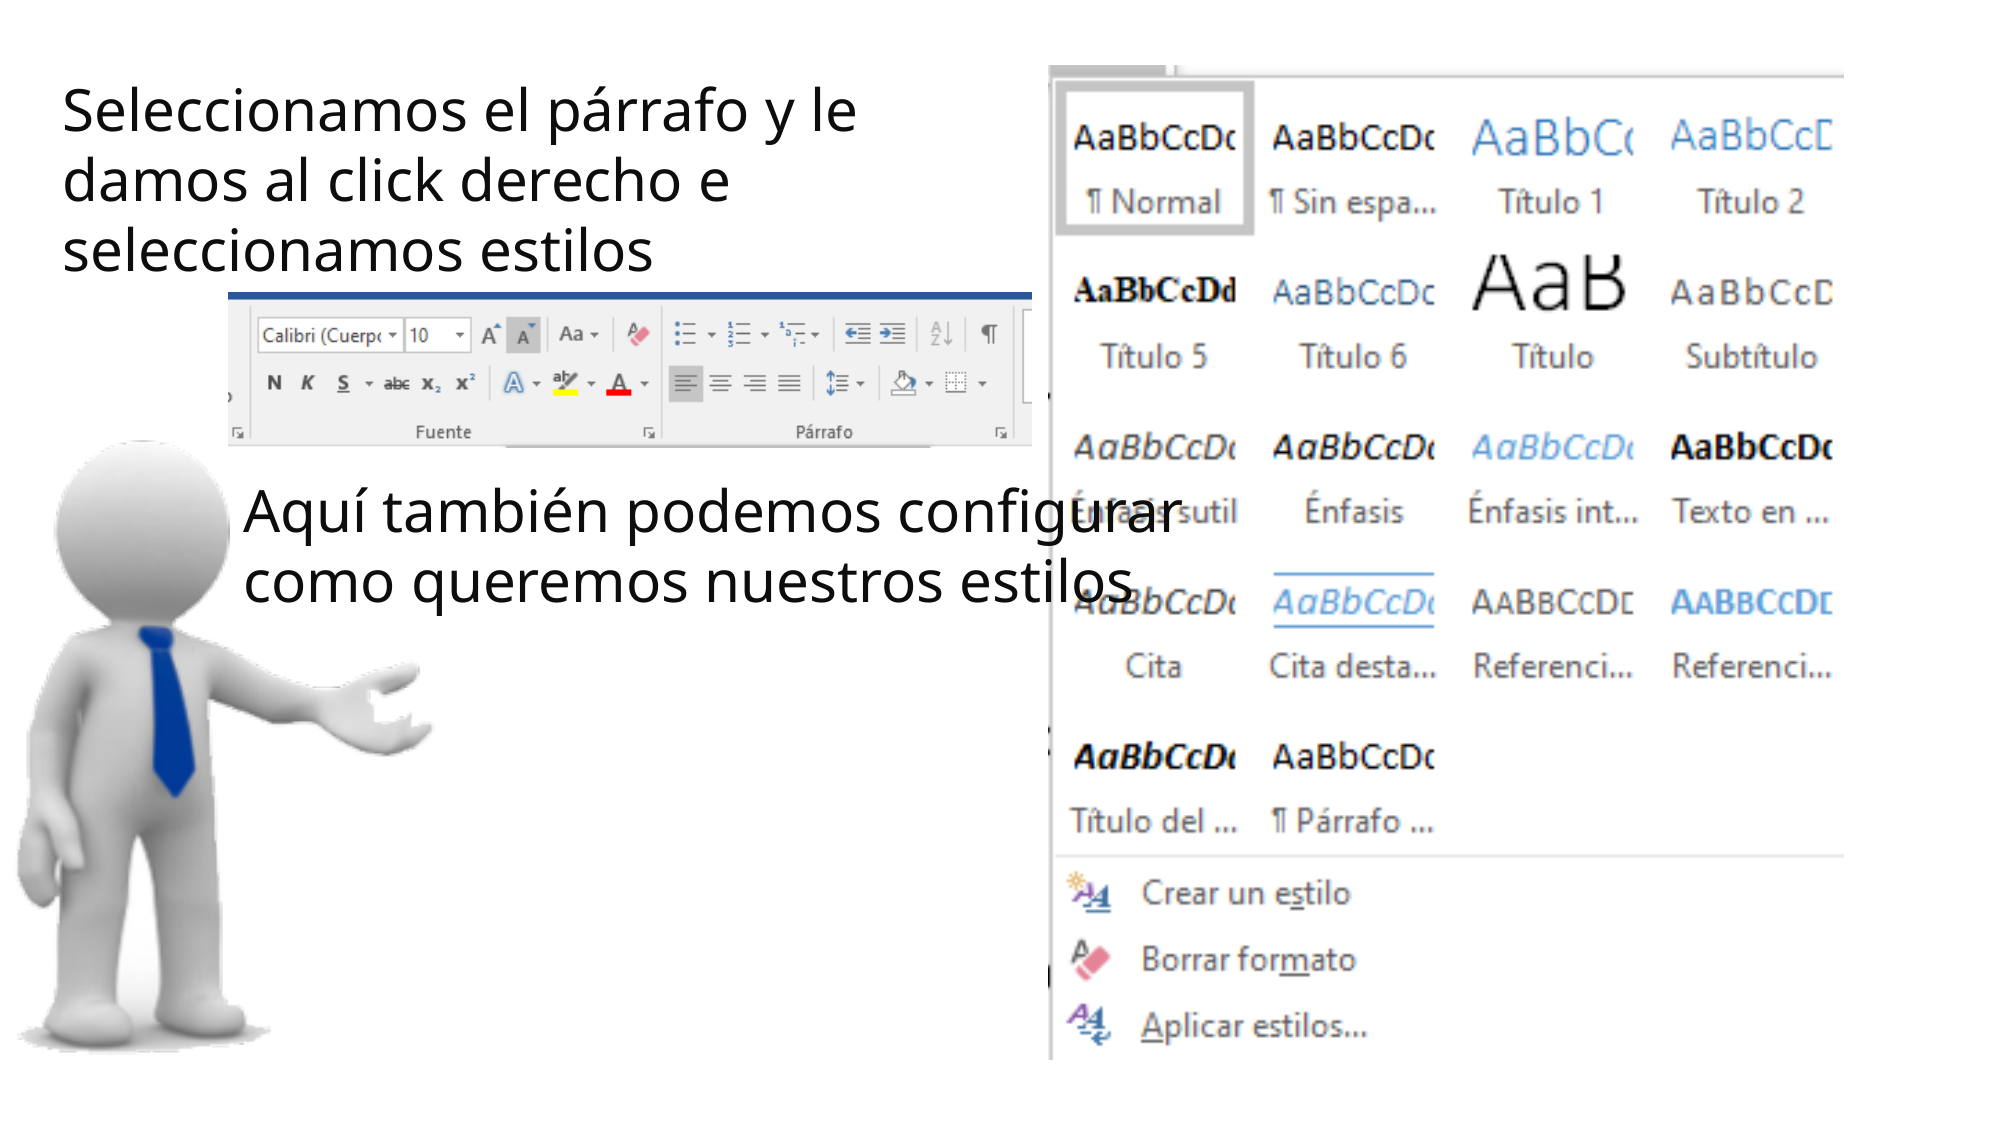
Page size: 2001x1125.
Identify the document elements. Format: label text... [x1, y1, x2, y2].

picture [0, 292, 1032, 1109]
text_box Seleccionamos el párrafo y le damos al click derecho e seleccionamos estilos [48, 65, 1048, 291]
picture [1048, 65, 1844, 1060]
text_box Aquí también podemos configurar como queremos nuestros estilos [501, 466, 1048, 622]
